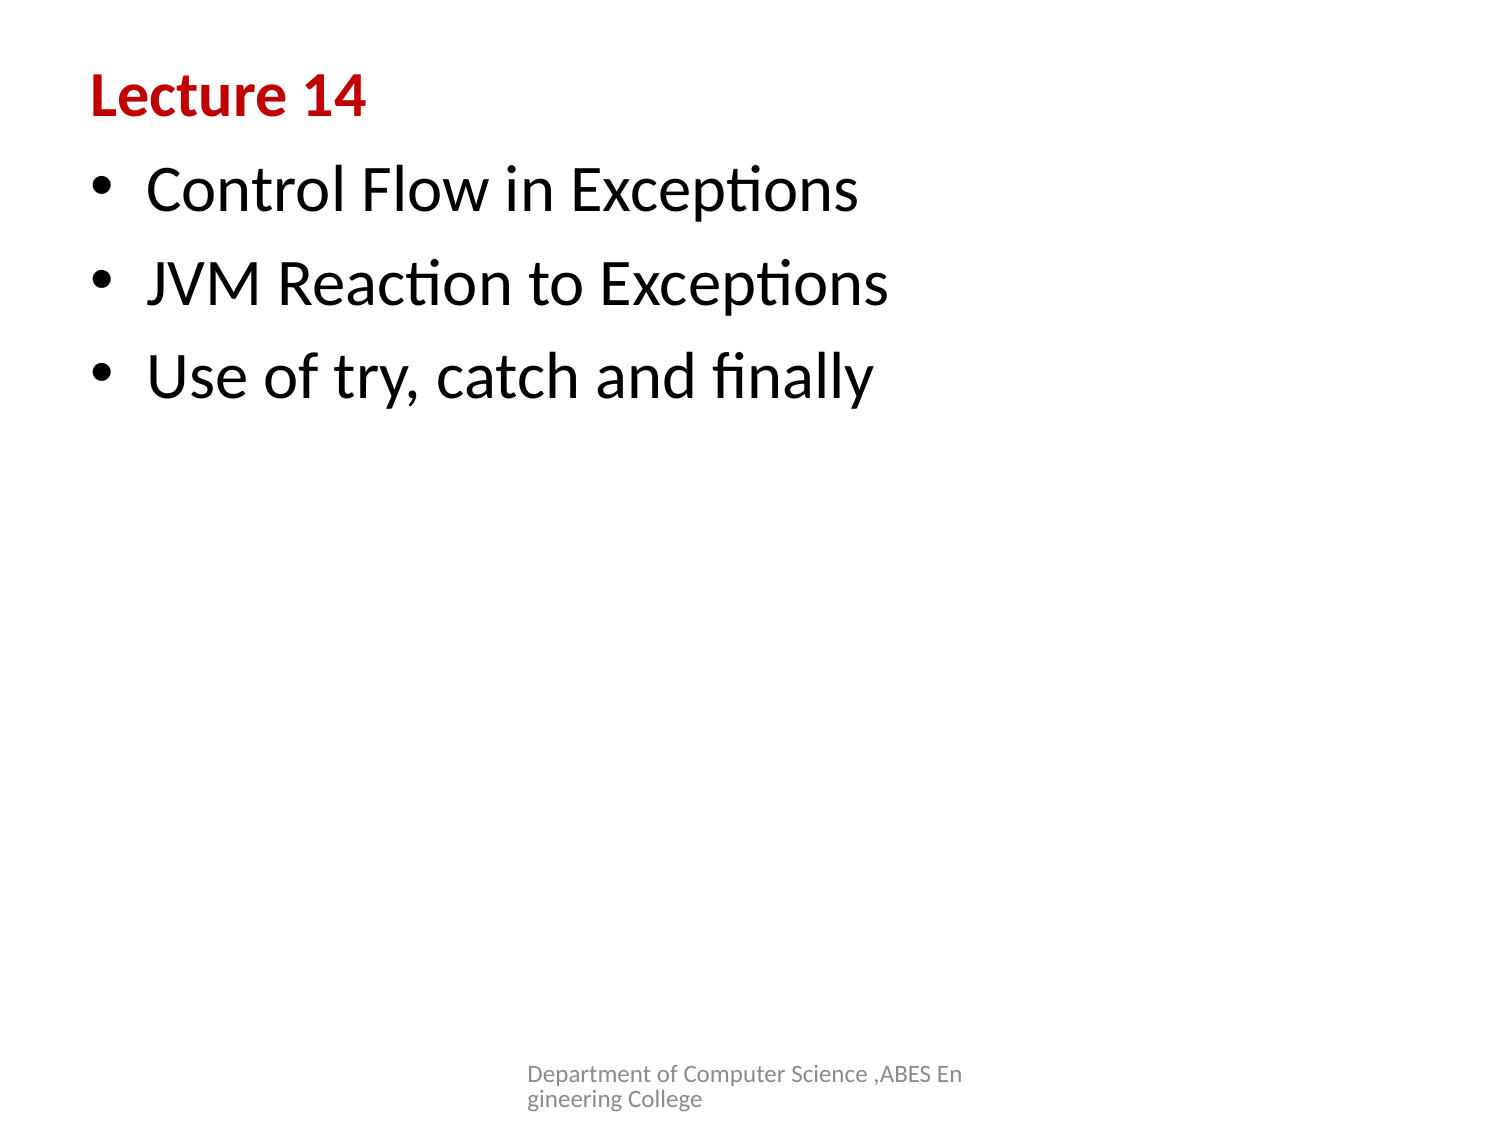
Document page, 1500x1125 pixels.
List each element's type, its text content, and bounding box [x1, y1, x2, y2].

title Lecture 14 [75, 45, 1425, 137]
footer Department of Computer Science ,ABES Engineering College [512, 1042, 988, 1103]
list Control Flow in Exceptions JVM Reaction to Exceptions Use of try, catch and finally [75, 137, 1425, 1005]
